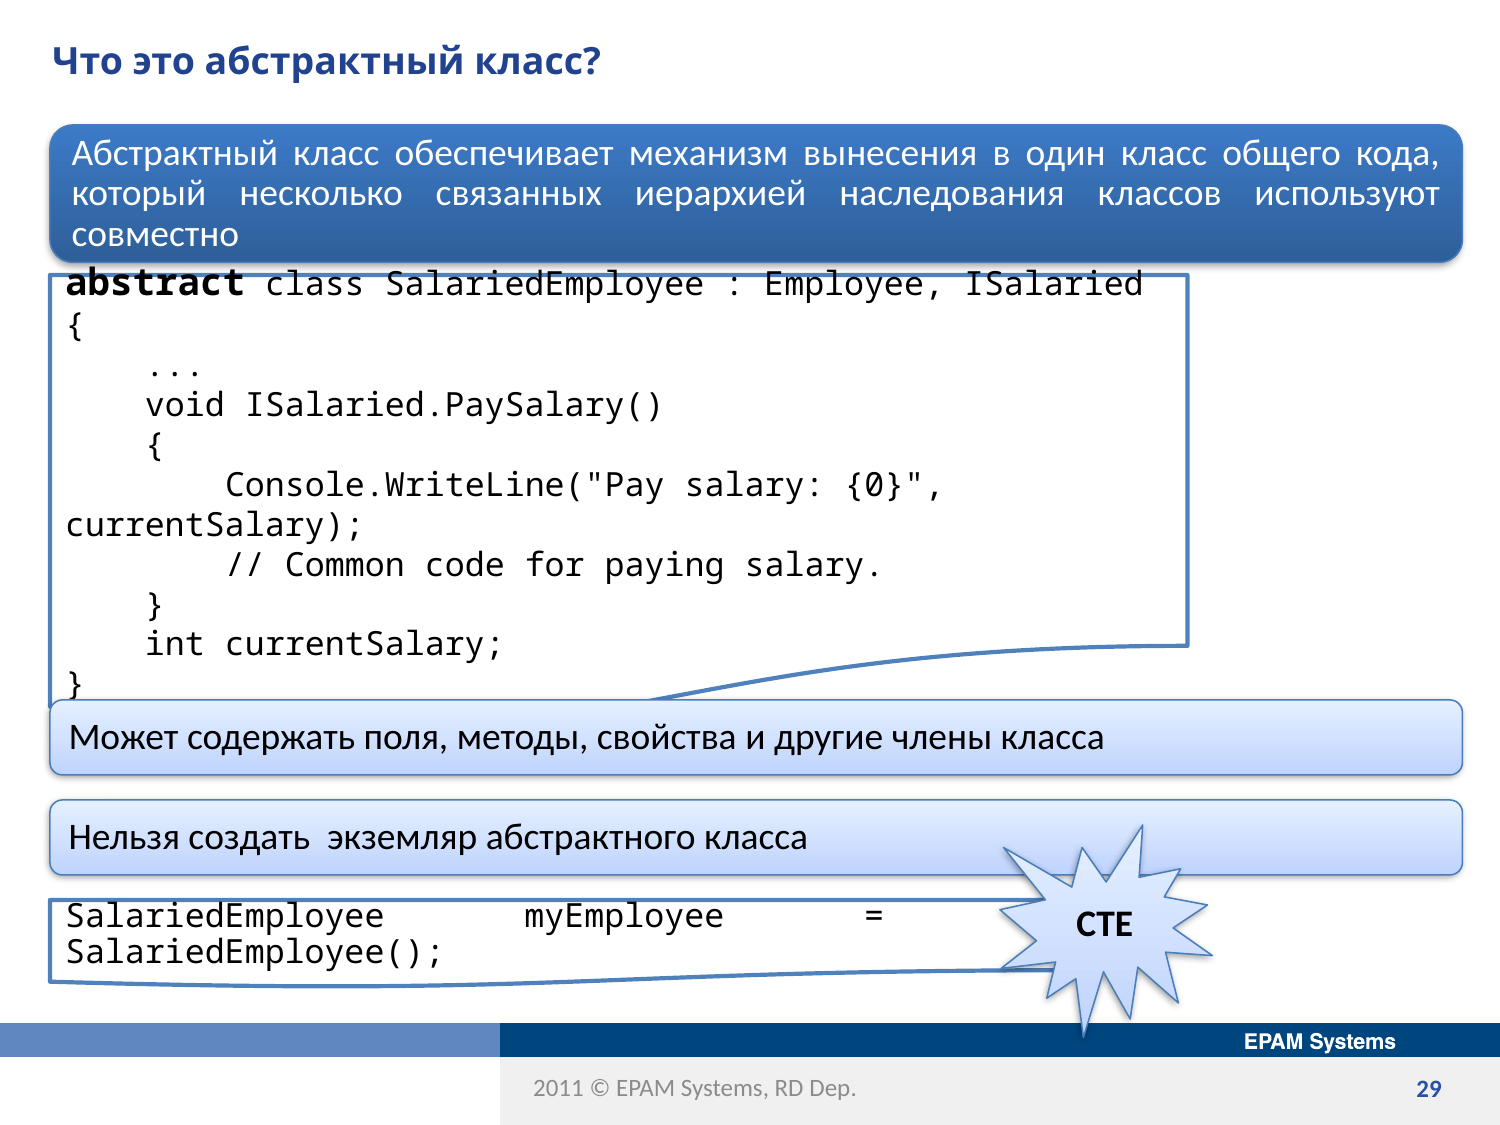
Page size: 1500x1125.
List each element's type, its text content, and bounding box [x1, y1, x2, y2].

title Что это абстрактный класс? [36, 29, 1469, 90]
text_box SalariedEmployee myEmployee = new SalariedEmployee(); [47, 897, 1033, 989]
text_box Абстрактный класс обеспечивает механизм вынесения в один класс общего кода, который несколько связанных иерархией наследования классов используют совместно [49, 124, 1464, 264]
text_box Может содержать поля, методы, свойства и другие члены класса [49, 699, 1464, 776]
text_box abstract class SalariedEmployee : Employee, ISalaried { ... void ISalaried.PaySalary() { Console.WriteLine("Pay salary: {0}", currentSalary); // Common code for paying salary. } int currentSalary; } [47, 272, 1190, 705]
text_box CTE [999, 824, 1214, 1039]
text_box Нельзя создать экземляр абстрактного класса [49, 799, 1464, 876]
